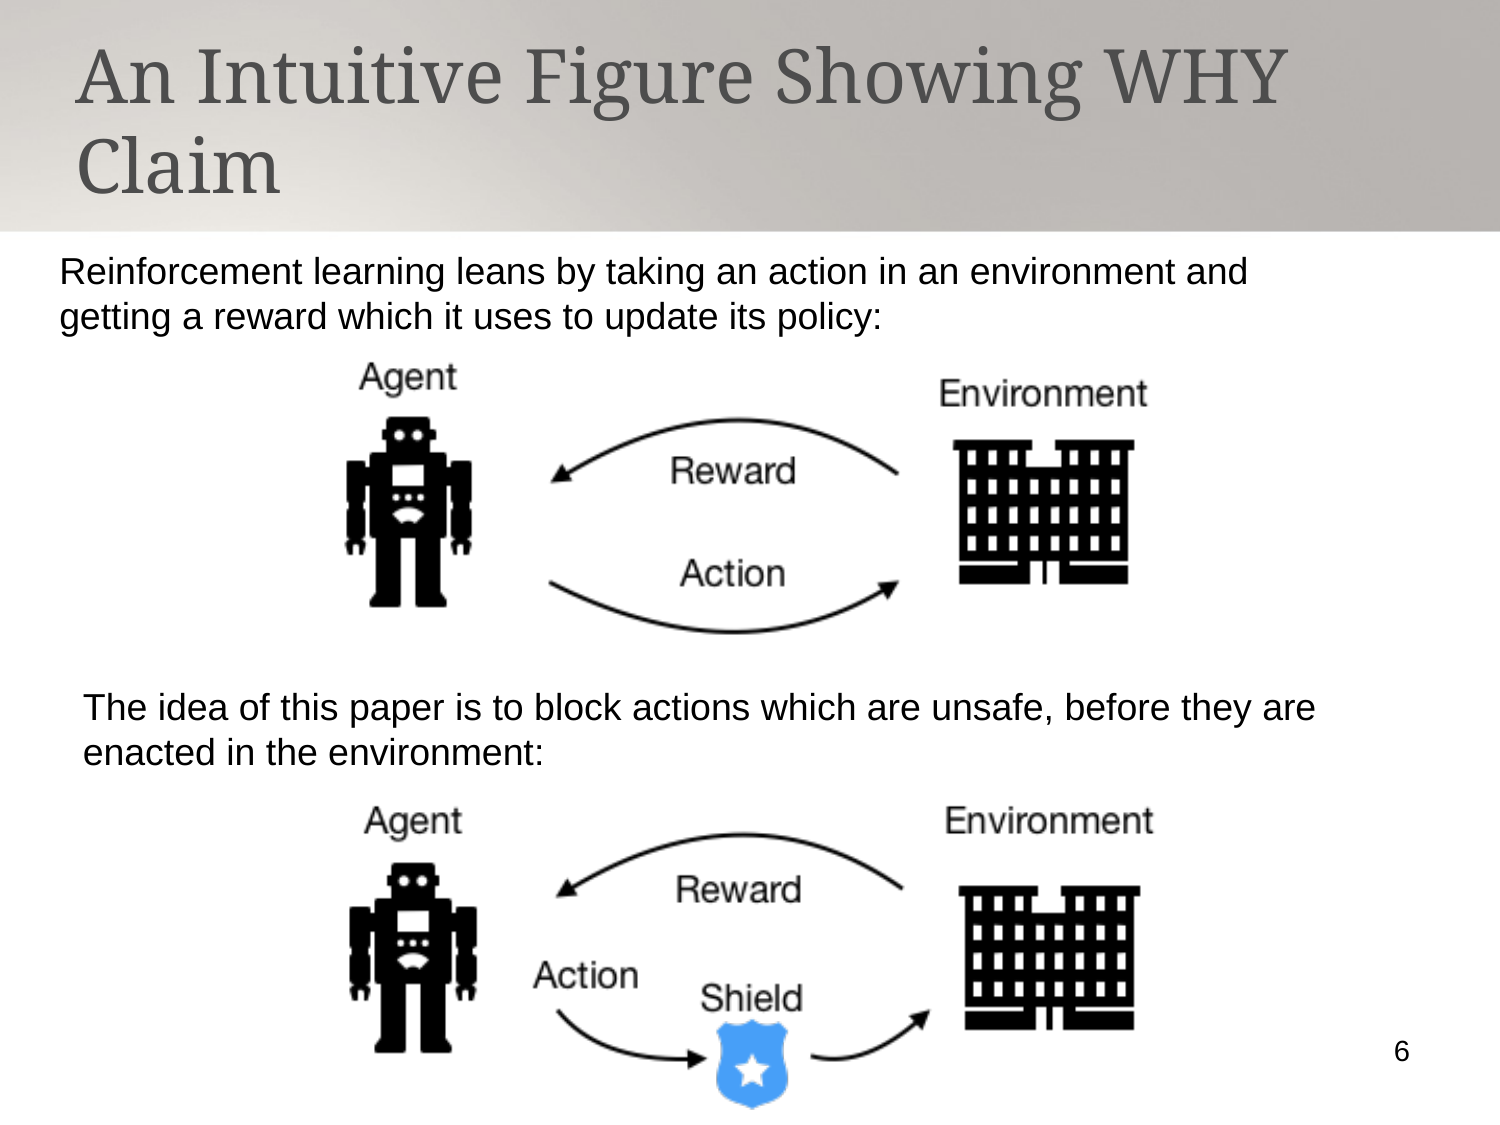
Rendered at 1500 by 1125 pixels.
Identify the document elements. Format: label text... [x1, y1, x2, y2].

slide_number 6 [1174, 1024, 1425, 1103]
text_box An Intuitive Figure Showing WHY Claim [61, 24, 1500, 213]
text_box Reinforcement learning leans by taking an action in an environment and getting a reward which it uses to update its policy: [44, 239, 1275, 345]
text_box The idea of this paper is to block actions which are unsafe, before they are enacted in the environment: [68, 675, 1332, 781]
picture [0, 0, 1500, 1125]
